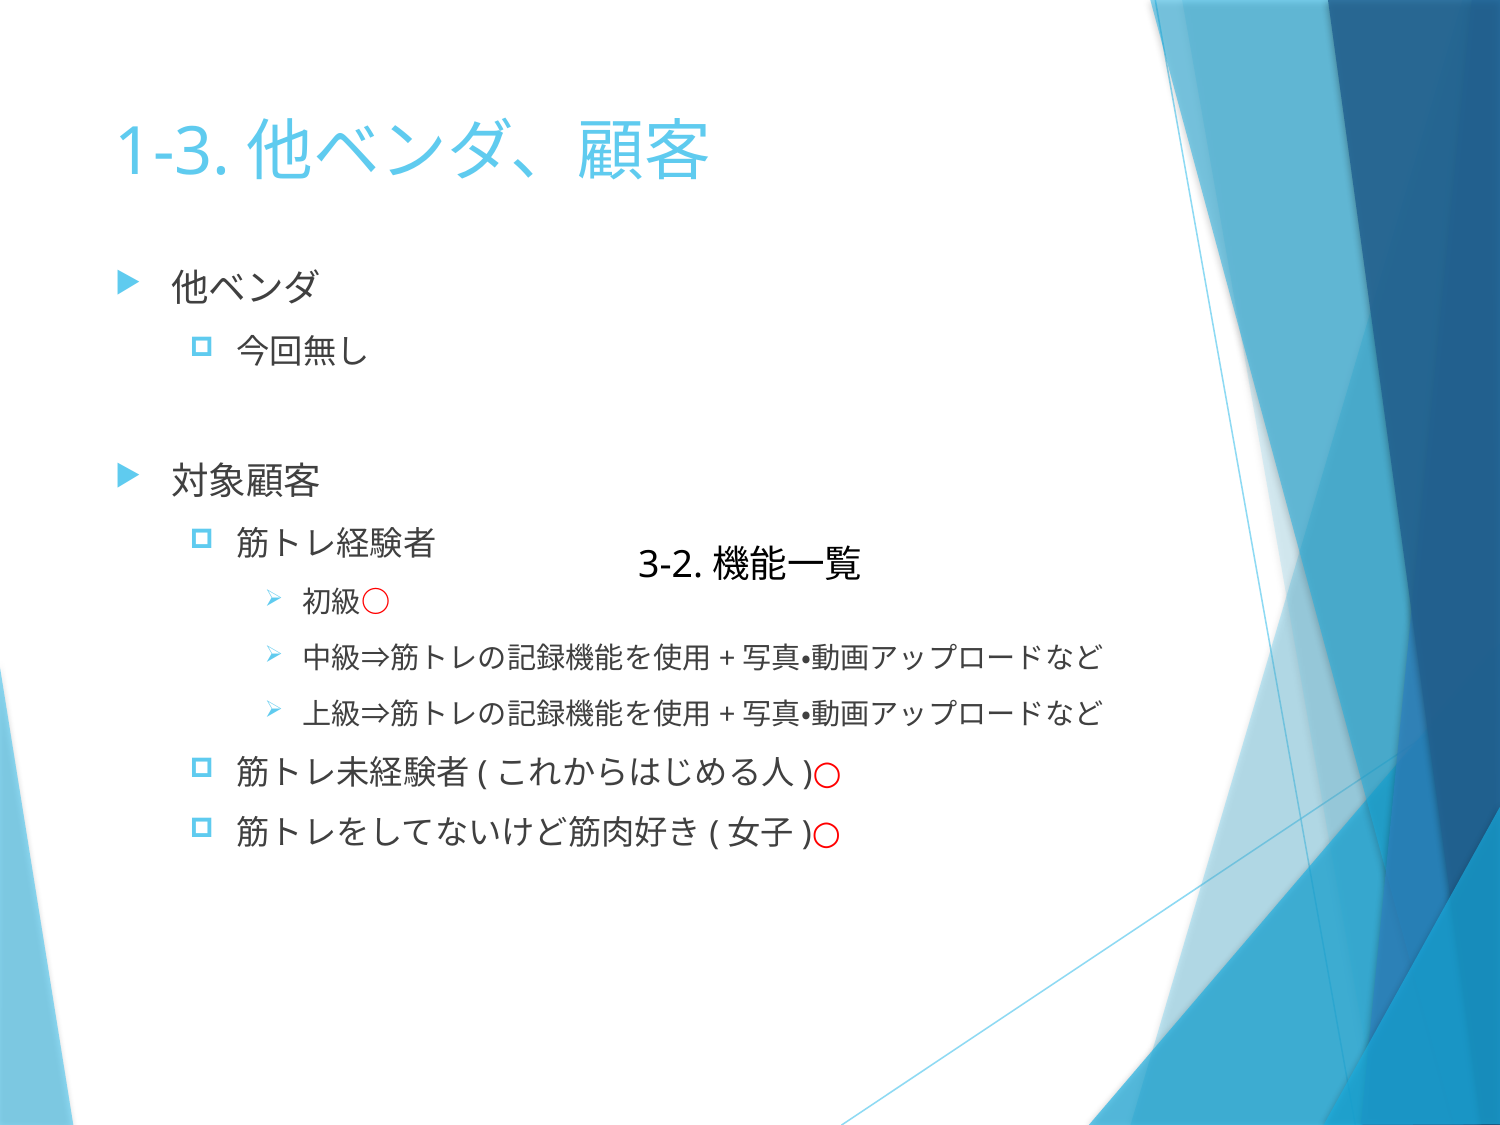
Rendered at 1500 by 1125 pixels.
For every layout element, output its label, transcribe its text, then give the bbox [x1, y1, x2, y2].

list 他ベンダ 今回無し 対象顧客 筋トレ経験者 初級○ 中級⇒筋トレの記録機能を使用+写真・動画アップロードなど 上級⇒筋トレの記録機能を使用+写真・動画アップロードなど 筋トレ未経験者(これからはじめる人)○ 筋トレをしてないけど筋肉好き(女子)○ [99, 256, 1396, 991]
text_box 3-2.機能一覧 [623, 532, 877, 592]
title 1-3.他ベンダ、顧客 [99, 99, 1396, 206]
